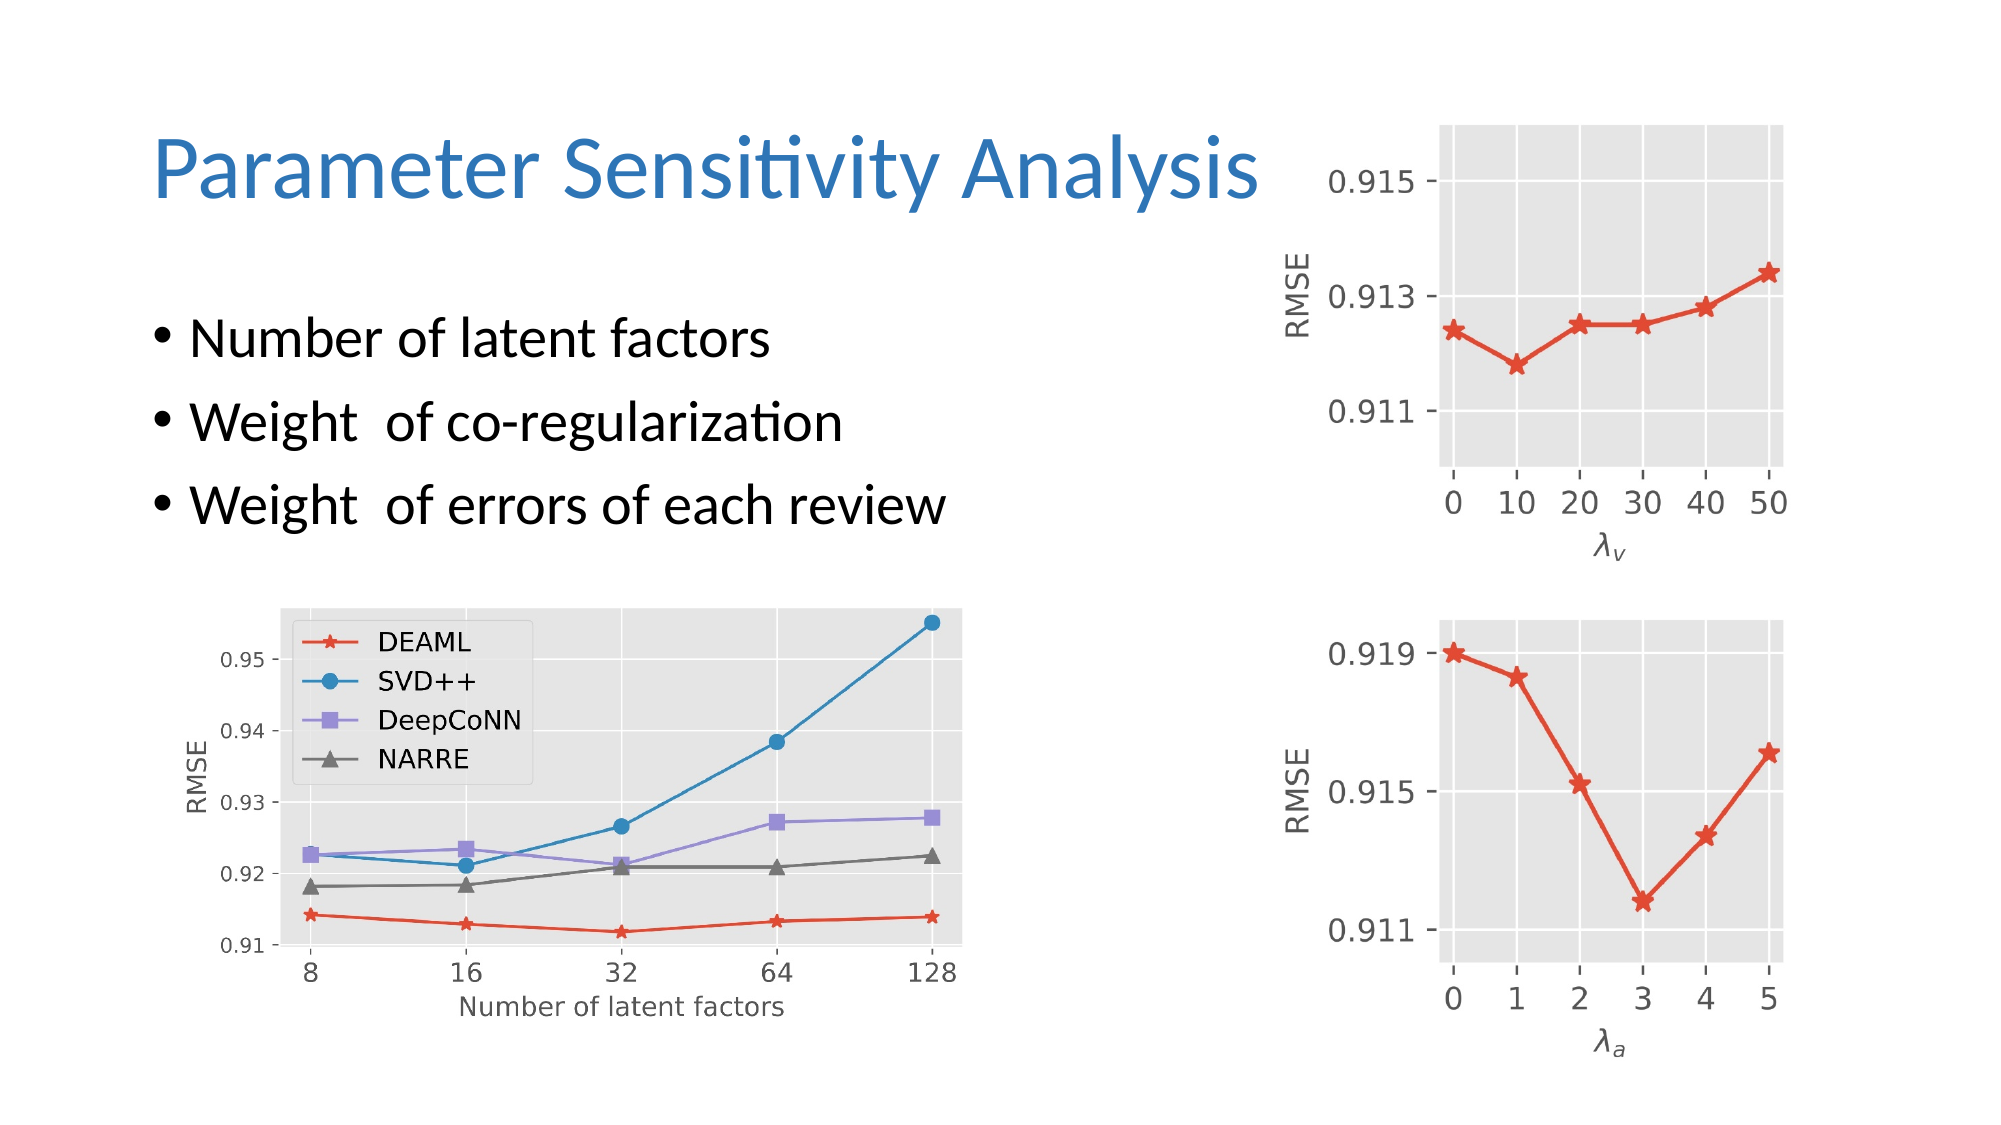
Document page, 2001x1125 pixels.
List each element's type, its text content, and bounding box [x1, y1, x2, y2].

picture [1262, 90, 1818, 1082]
picture [171, 585, 985, 1036]
title Parameter Sensitivity Analysis [137, 59, 1863, 278]
